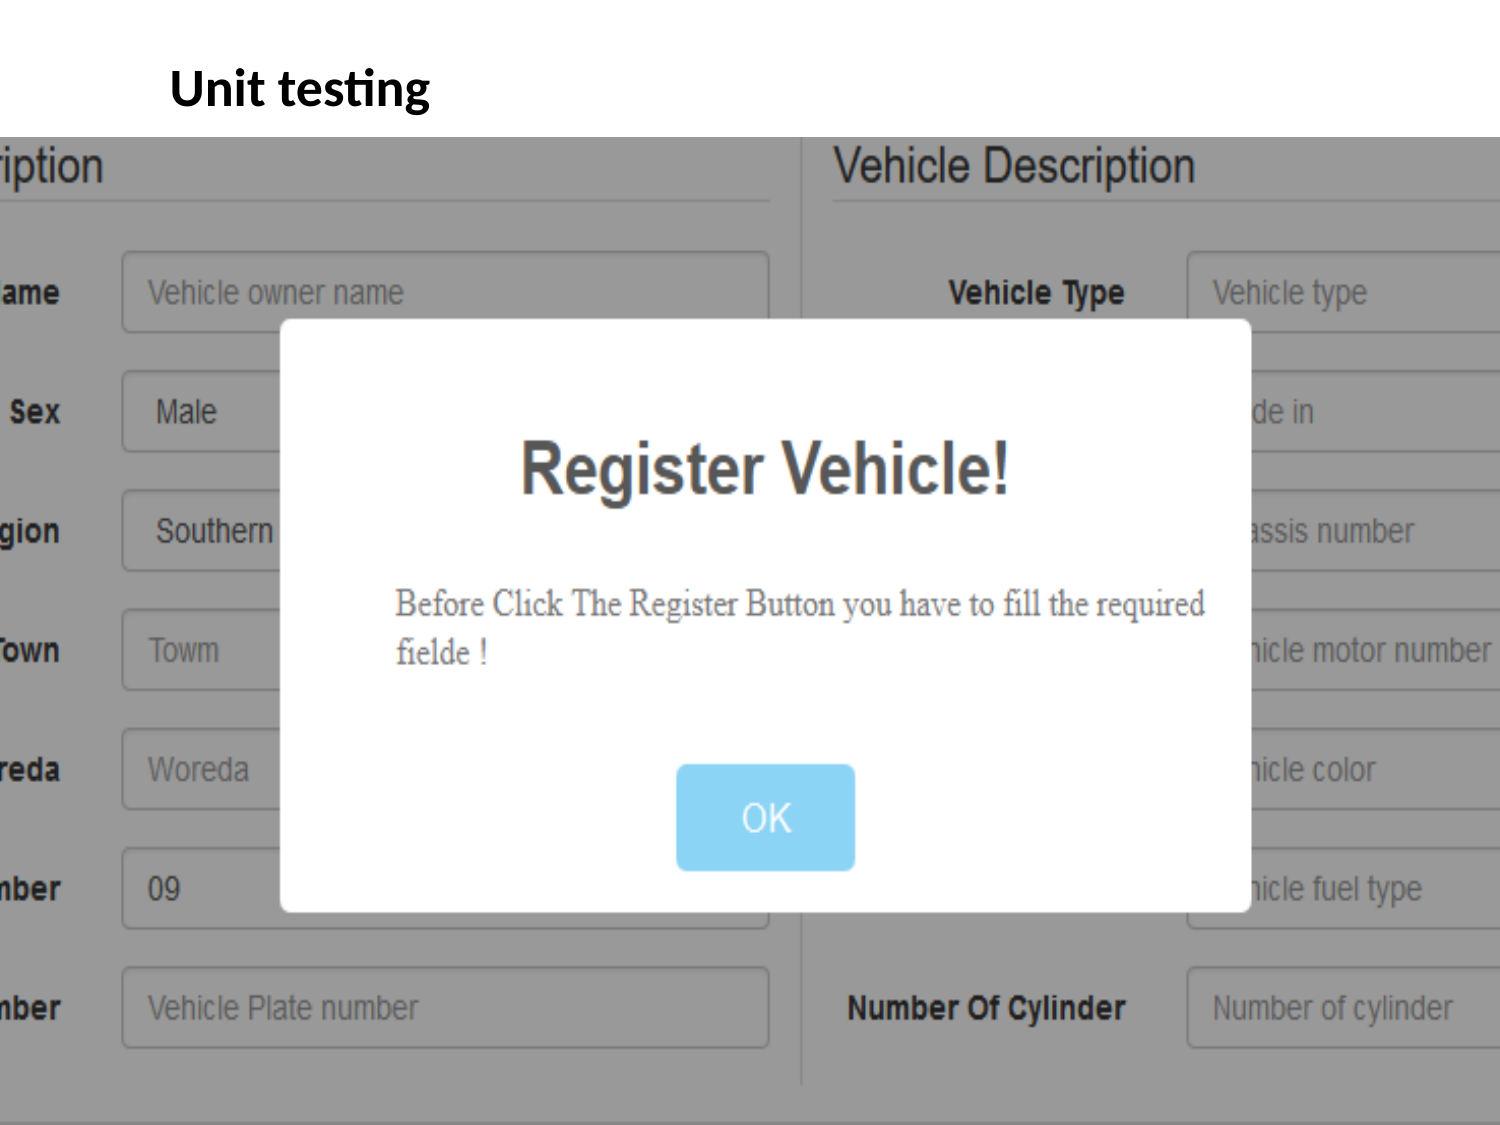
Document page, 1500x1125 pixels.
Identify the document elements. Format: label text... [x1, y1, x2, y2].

title Unit testing [75, 45, 525, 125]
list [0, 137, 1500, 1125]
